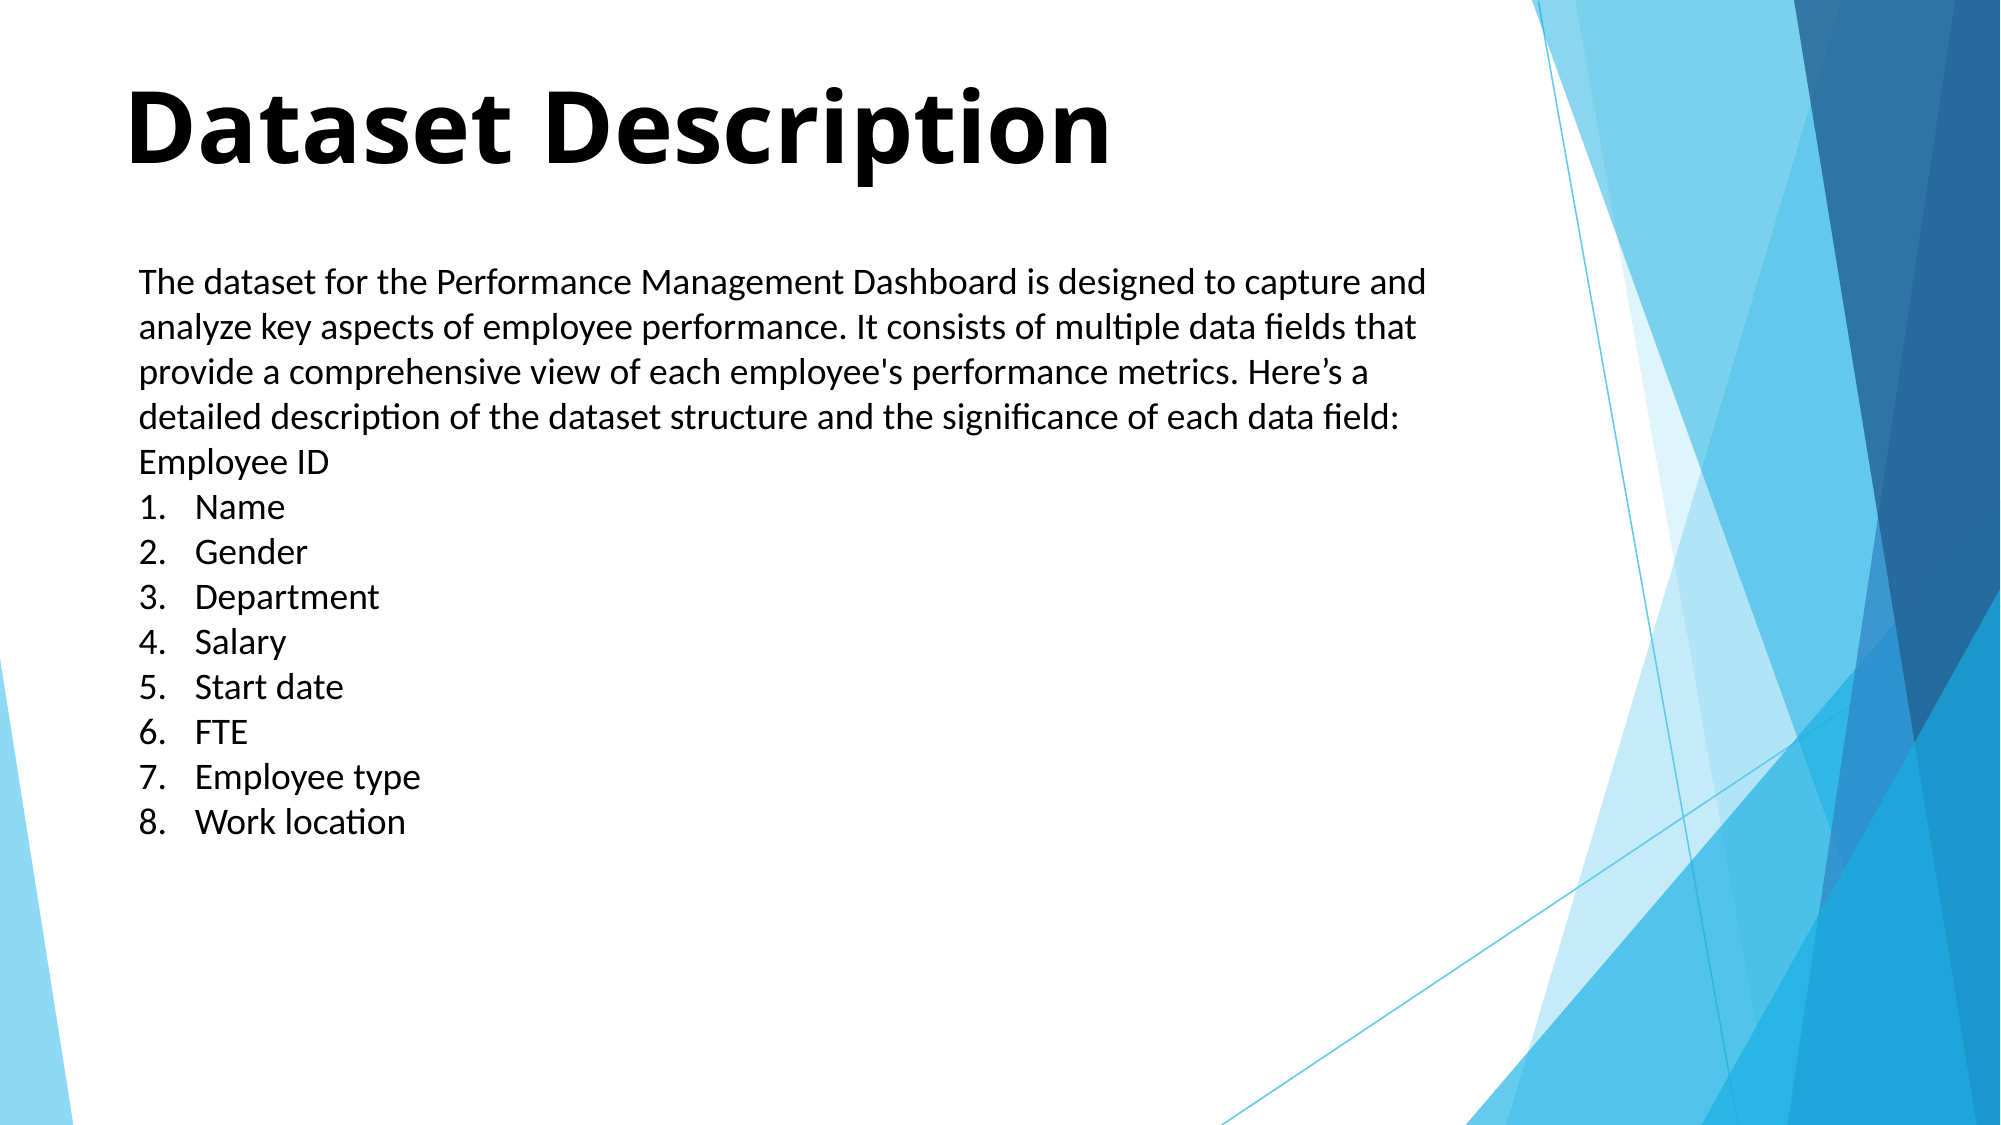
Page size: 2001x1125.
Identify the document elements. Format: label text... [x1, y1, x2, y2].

text_box The dataset for the Performance Management Dashboard is designed to capture and analyze key aspects of employee performance. It consists of multiple data fields that provide a comprehensive view of each employee's performance metrics. Here’s a detailed description of the dataset structure and the significance of each data field: Employee ID Name Gender Department Salary Start date FTE Employee type Work location [123, 249, 1500, 850]
title Dataset Description [123, 63, 1877, 188]
